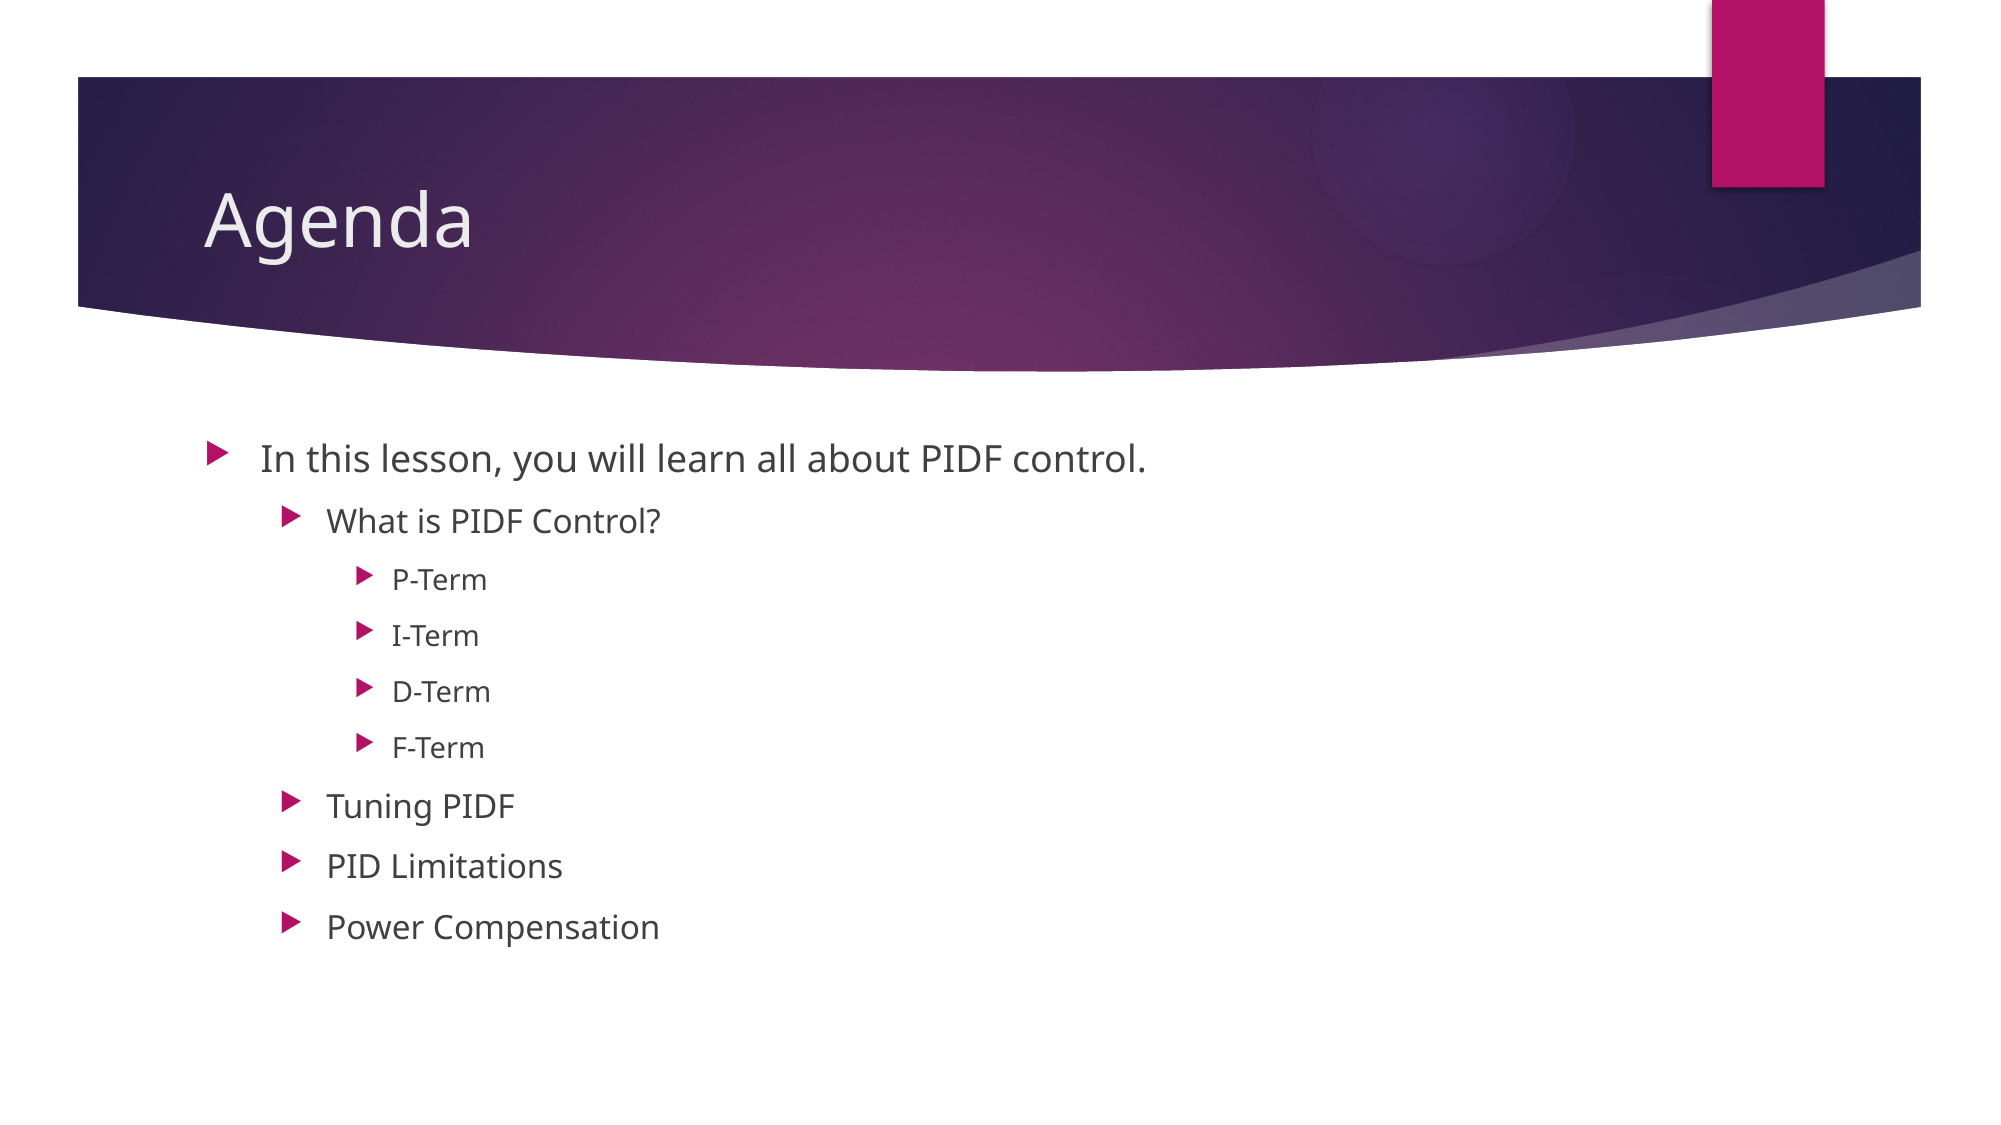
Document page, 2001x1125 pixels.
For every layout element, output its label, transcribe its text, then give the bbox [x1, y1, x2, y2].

list In this lesson, you will learn all about PIDF control. What is PIDF Control? P-Term I-Term D-Term F-Term Tuning PIDF PID Limitations Power Compensation [189, 427, 1638, 1075]
title Agenda [189, 159, 1627, 276]
